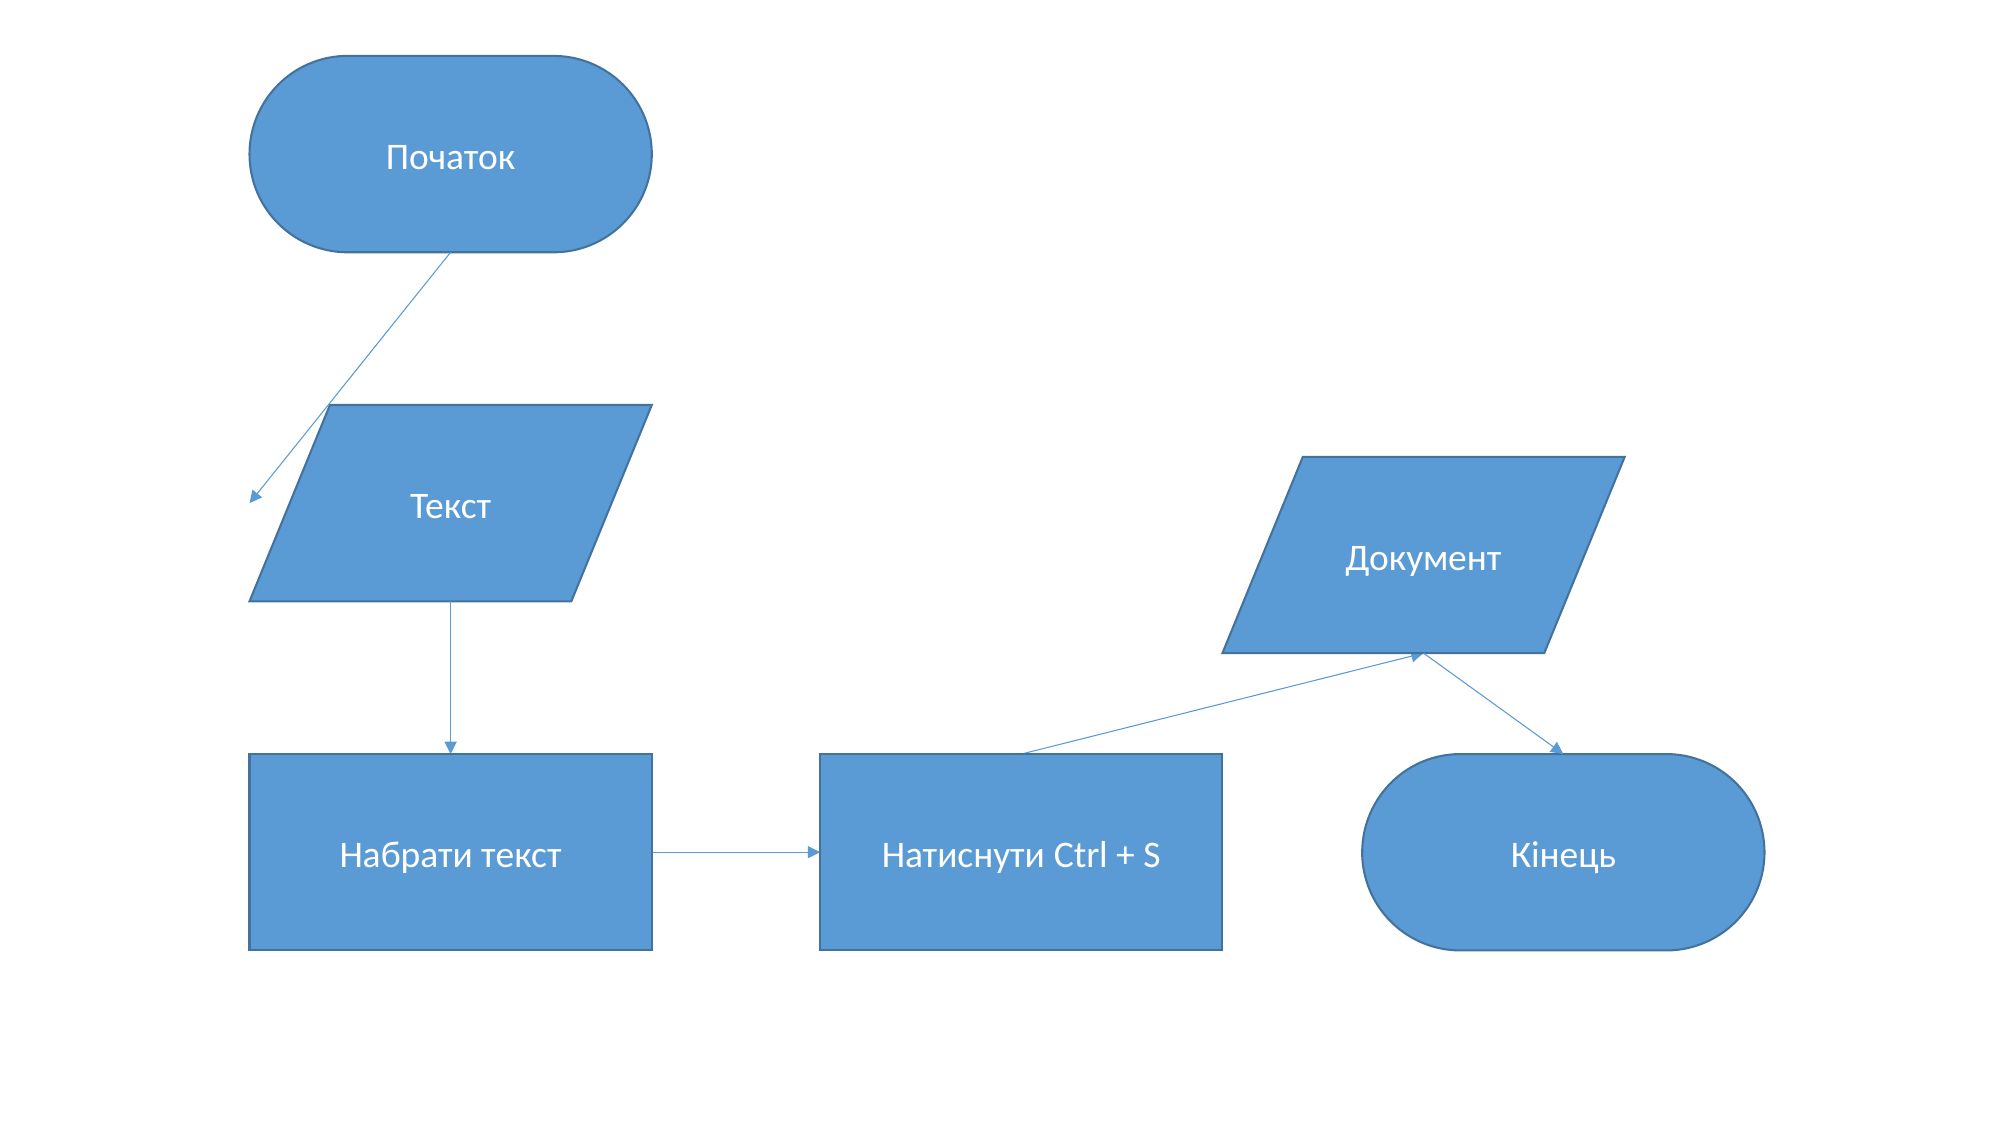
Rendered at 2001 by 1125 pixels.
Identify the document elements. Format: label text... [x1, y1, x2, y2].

text_box Текст [247, 403, 654, 603]
text_box Документ [1261, 455, 1627, 655]
text_box Початок [248, 54, 653, 254]
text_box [1021, 554, 1263, 755]
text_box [1423, 653, 1564, 755]
text_box Набрати текст [248, 753, 653, 951]
text_box Кінець [1361, 753, 1766, 952]
text_box Натиснути Ctrl + S [819, 753, 1223, 951]
